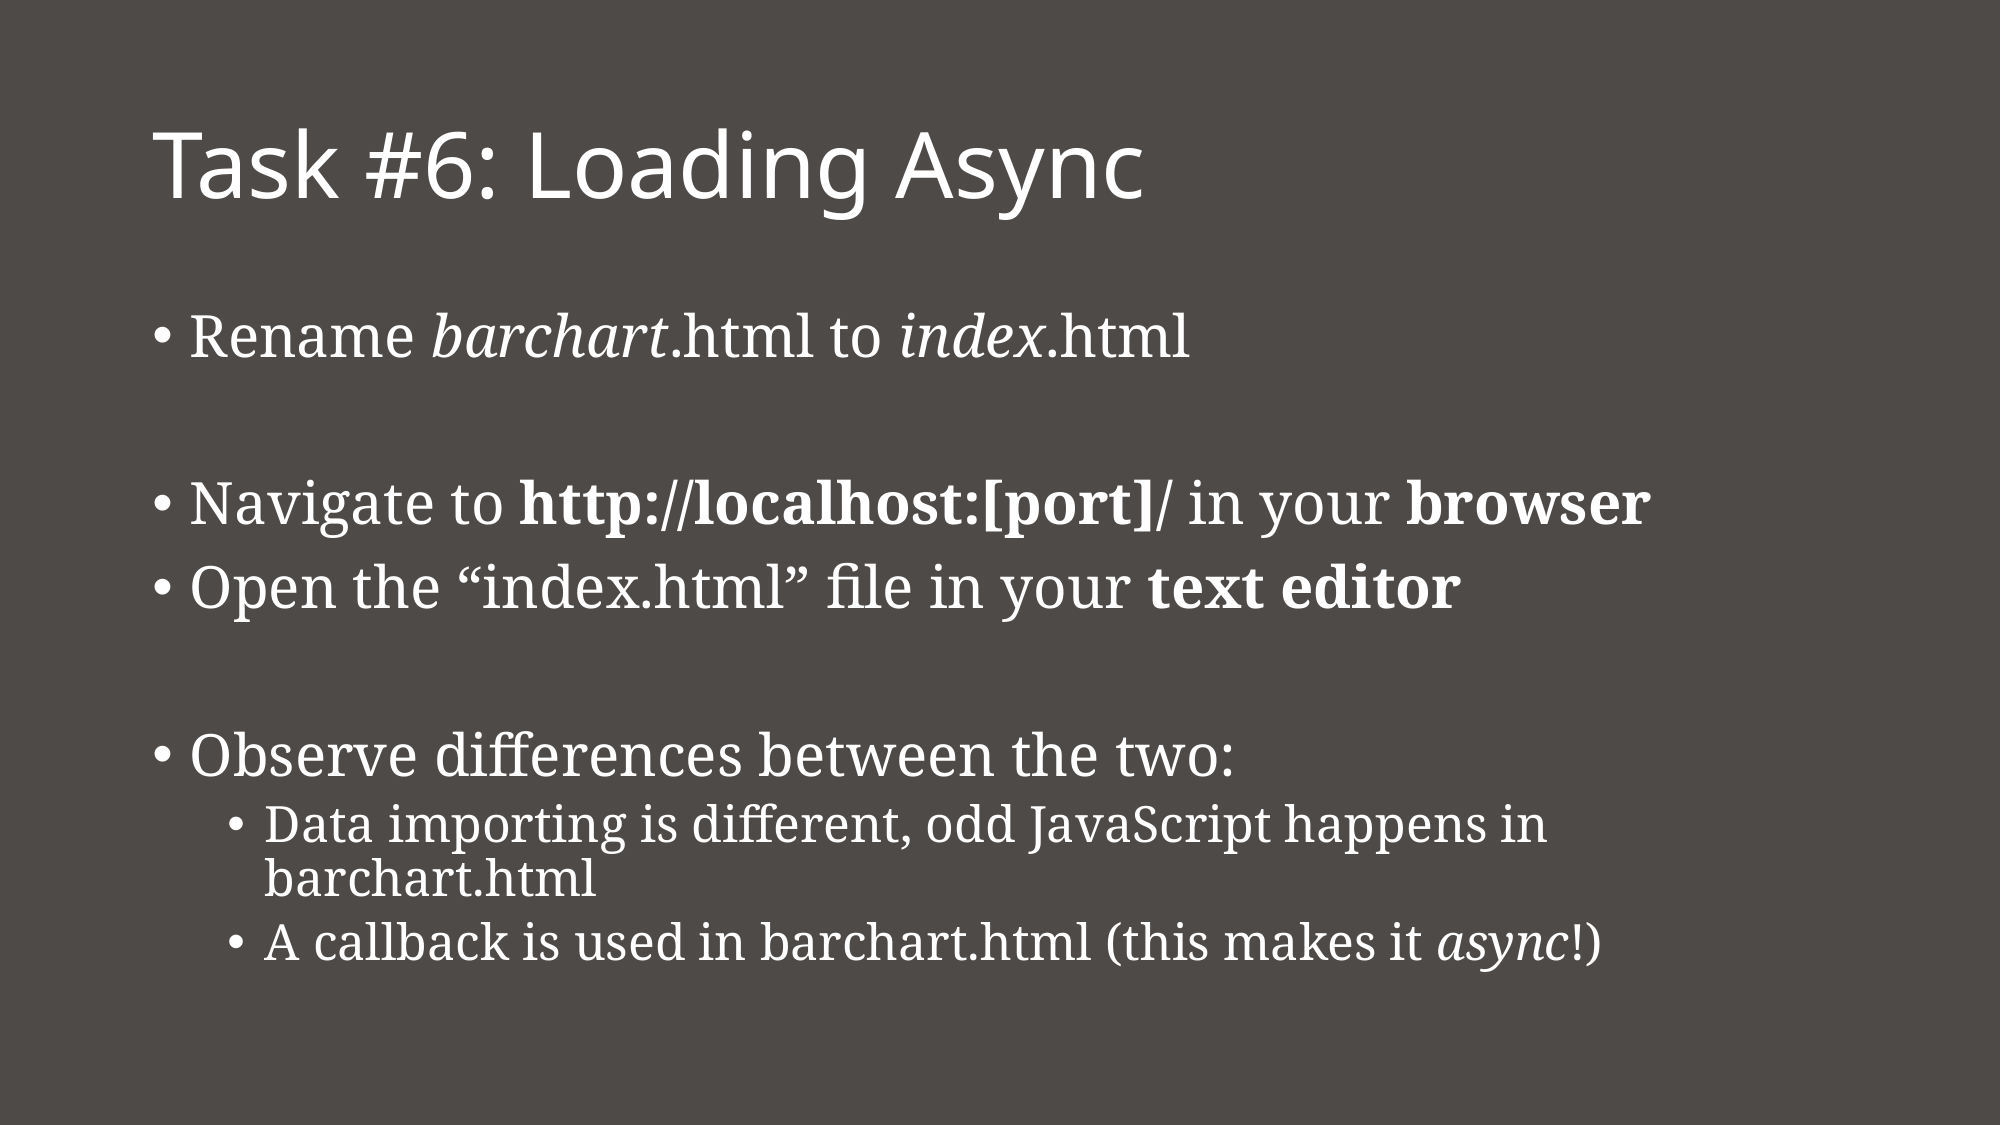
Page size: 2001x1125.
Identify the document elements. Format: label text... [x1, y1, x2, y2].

list Rename barchart.html to index.html Navigate to http://localhost:[port]/ in your browser Open the “index.html” file in your text editor Observe differences between the two: Data importing is different, odd JavaScript happens in barchart.html A callback is used in barchart.html (this makes it async!) [137, 299, 1863, 1014]
title Task #6: Loading Async [137, 59, 1863, 278]
